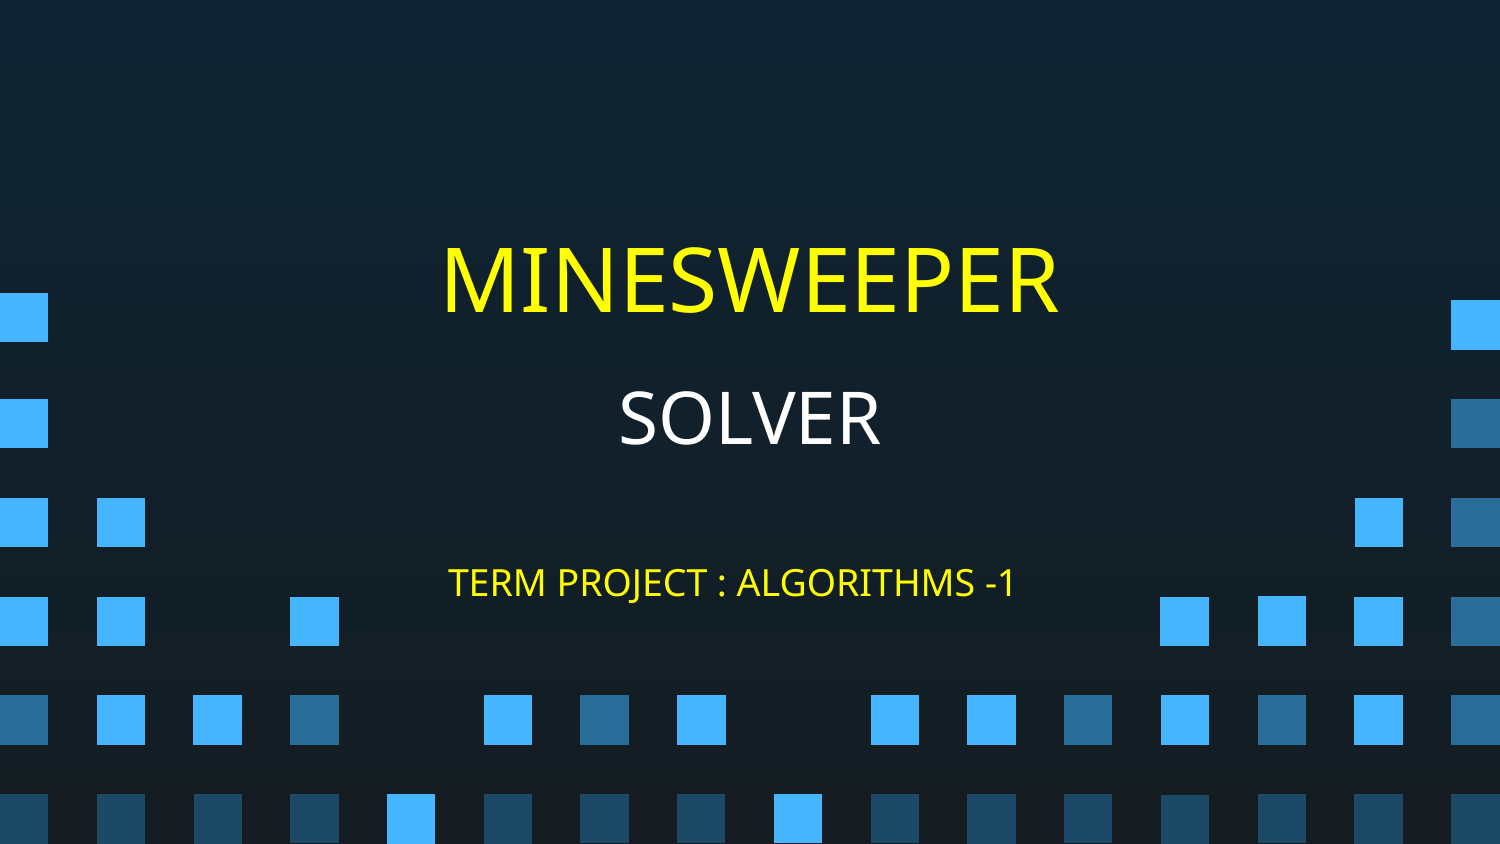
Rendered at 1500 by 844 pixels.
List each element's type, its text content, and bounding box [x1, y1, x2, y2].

subtitle TERM PROJECT : ALGORITHMS -1 [386, 538, 1090, 625]
title SOLVER [302, 338, 1198, 493]
title MINESWEEPER [116, 217, 1383, 338]
